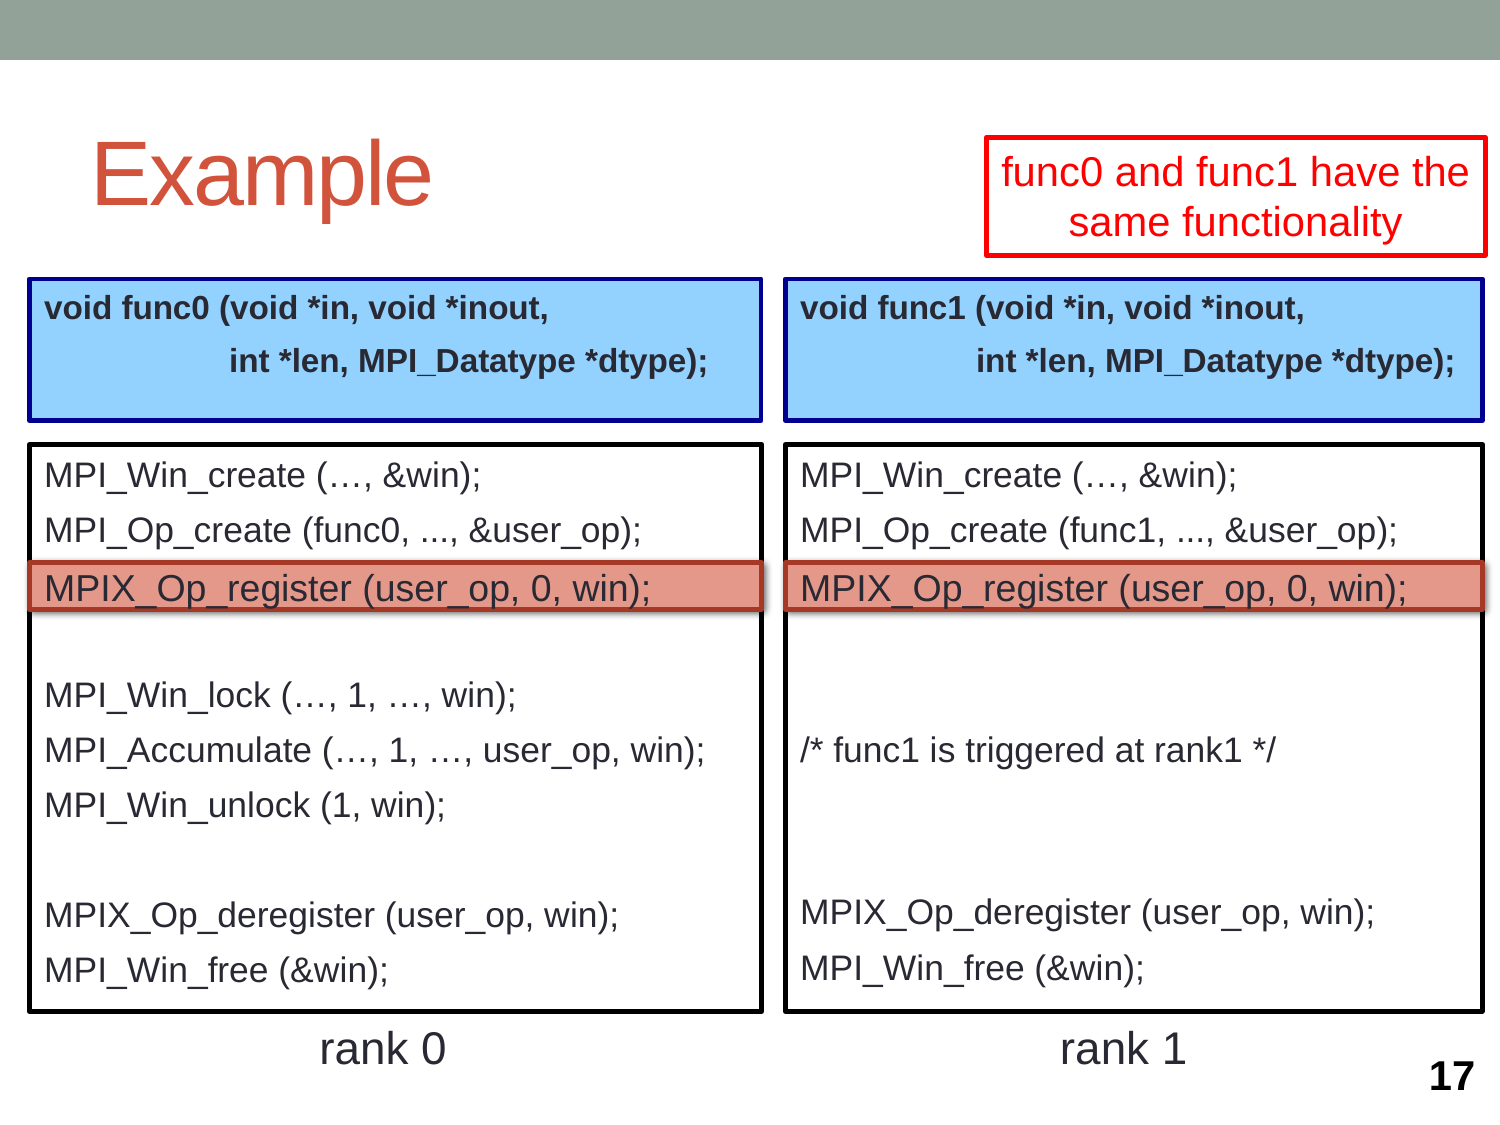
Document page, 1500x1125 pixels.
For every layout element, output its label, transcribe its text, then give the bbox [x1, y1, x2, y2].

text_box rank 1 [1043, 1012, 1209, 1083]
title Example [75, 87, 1425, 250]
text_box MPI_Win_create (…, &win); MPI_Op_create (func0, ..., &user_op); MPI_Win_lock (…, 1, …, win); MPI_Accumulate (…, 1, …, user_op, win); MPI_Win_unlock (1, win); MPIX_Op_deregister (user_op, win); MPI_Win_free (&win); [29, 444, 762, 561]
text_box MPI_Win_create (…, &win); MPI_Op_create (func1, ..., &user_op); MPIX_Op_register (user_op, 0, win); /* func1 is triggered at rank1 */ MPIX_Op_deregister (user_op, win); MPI_Win_free (&win); [785, 615, 1483, 1012]
text_box rank 0 [302, 1012, 469, 1083]
text_box void func1 (void *in, void *inout, int *len, MPI_Datatype *dtype); [785, 278, 1483, 421]
text_box MPI_Win_create (…, &win); MPI_Op_create (func1, ..., &user_op); MPIX_Op_register (user_op, 0, win); /* func1 is triggered at rank1 */ MPIX_Op_deregister (user_op, win); MPI_Win_free (&win); [785, 444, 1483, 561]
slide_number 17 [1413, 1046, 1500, 1101]
text_box MPIX_Op_register (user_op, 0, win); [785, 562, 1483, 610]
text_box void func0 (void *in, void *inout, int *len, MPI_Datatype *dtype); [29, 278, 762, 421]
list func0 and func1 have the same functionality [986, 137, 1486, 256]
text_box MPIX_Op_register (user_op, 0, win); [29, 562, 763, 610]
text_box MPI_Win_create (…, &win); MPI_Op_create (func0, ..., &user_op); MPI_Win_lock (…, 1, …, win); MPI_Accumulate (…, 1, …, user_op, win); MPI_Win_unlock (1, win); MPIX_Op_deregister (user_op, win); MPI_Win_free (&win); [29, 615, 762, 1012]
